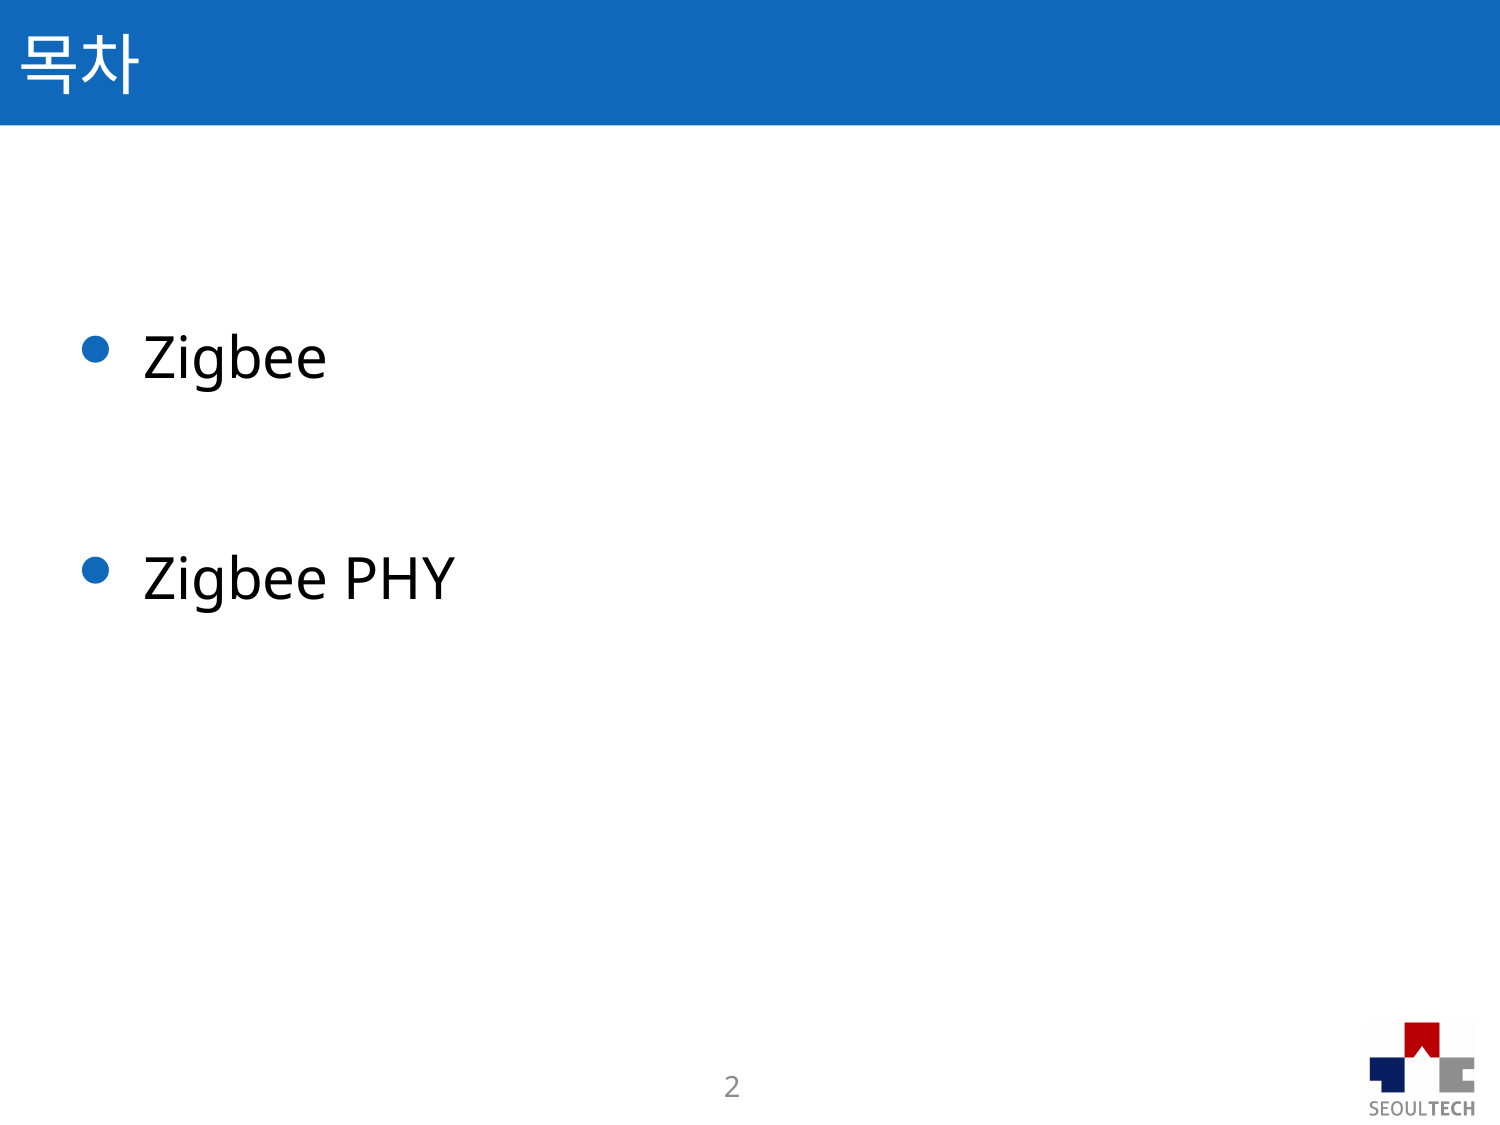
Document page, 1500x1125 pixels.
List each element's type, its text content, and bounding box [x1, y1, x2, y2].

title 목차 [3, 19, 1500, 108]
picture [1364, 1020, 1478, 1118]
list Zigbee Zigbee PHY [53, 172, 1412, 1035]
slide_number 2 [557, 1058, 908, 1119]
